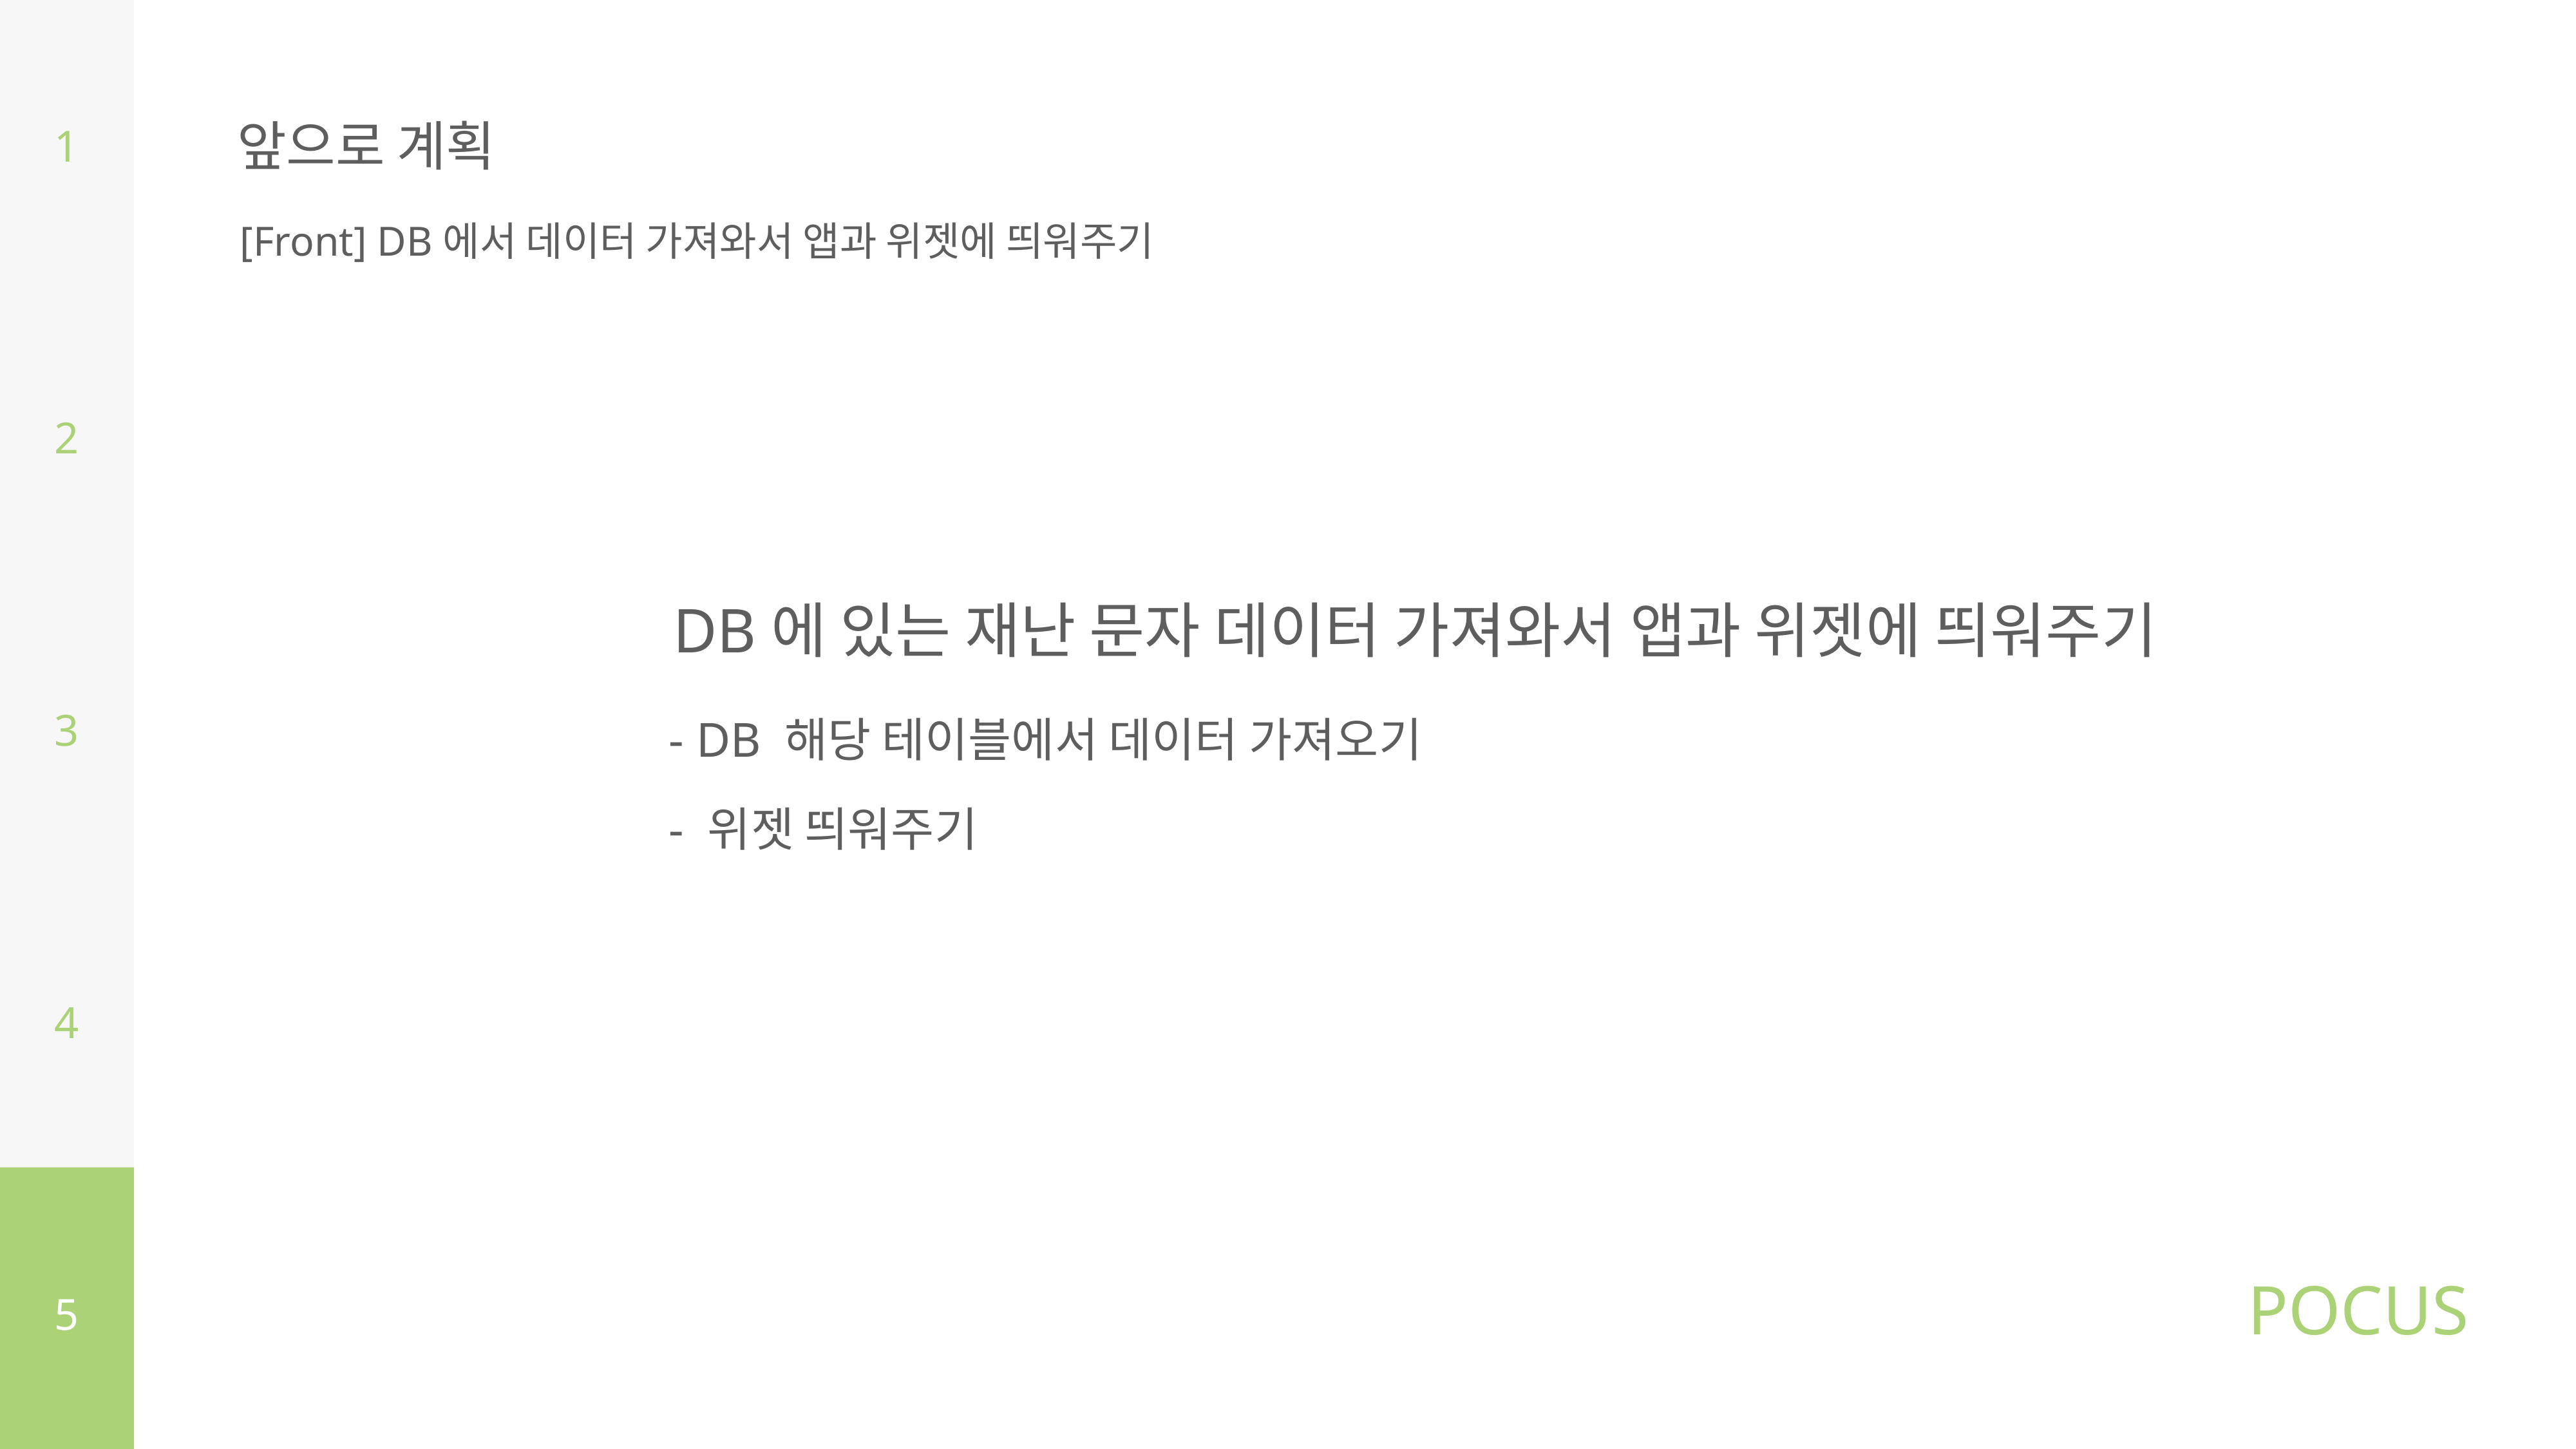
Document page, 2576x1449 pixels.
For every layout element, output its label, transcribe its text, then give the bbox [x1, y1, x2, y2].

text_box POCUS [2242, 1262, 2475, 1354]
text_box - DB 해당 테이블에서 데이터 가져오기 [663, 677, 1913, 767]
text_box DB에 있는 재난 문자 데이터 가져와서 앱과 위젯에 띄워주기 [668, 560, 2327, 670]
text_box [Front] DB에서 데이터 가져와서 앱과 위젯에 띄워주기 [234, 210, 2159, 270]
text_box 4 [0, 875, 135, 1168]
text_box 3 [0, 582, 135, 875]
text_box 2 [0, 290, 135, 582]
text_box 1 [0, 0, 135, 290]
text_box 5 [0, 1168, 135, 1449]
text_box - 위젯 띄워주기 [663, 767, 1913, 862]
text_box 앞으로 계획 [232, 107, 1510, 182]
